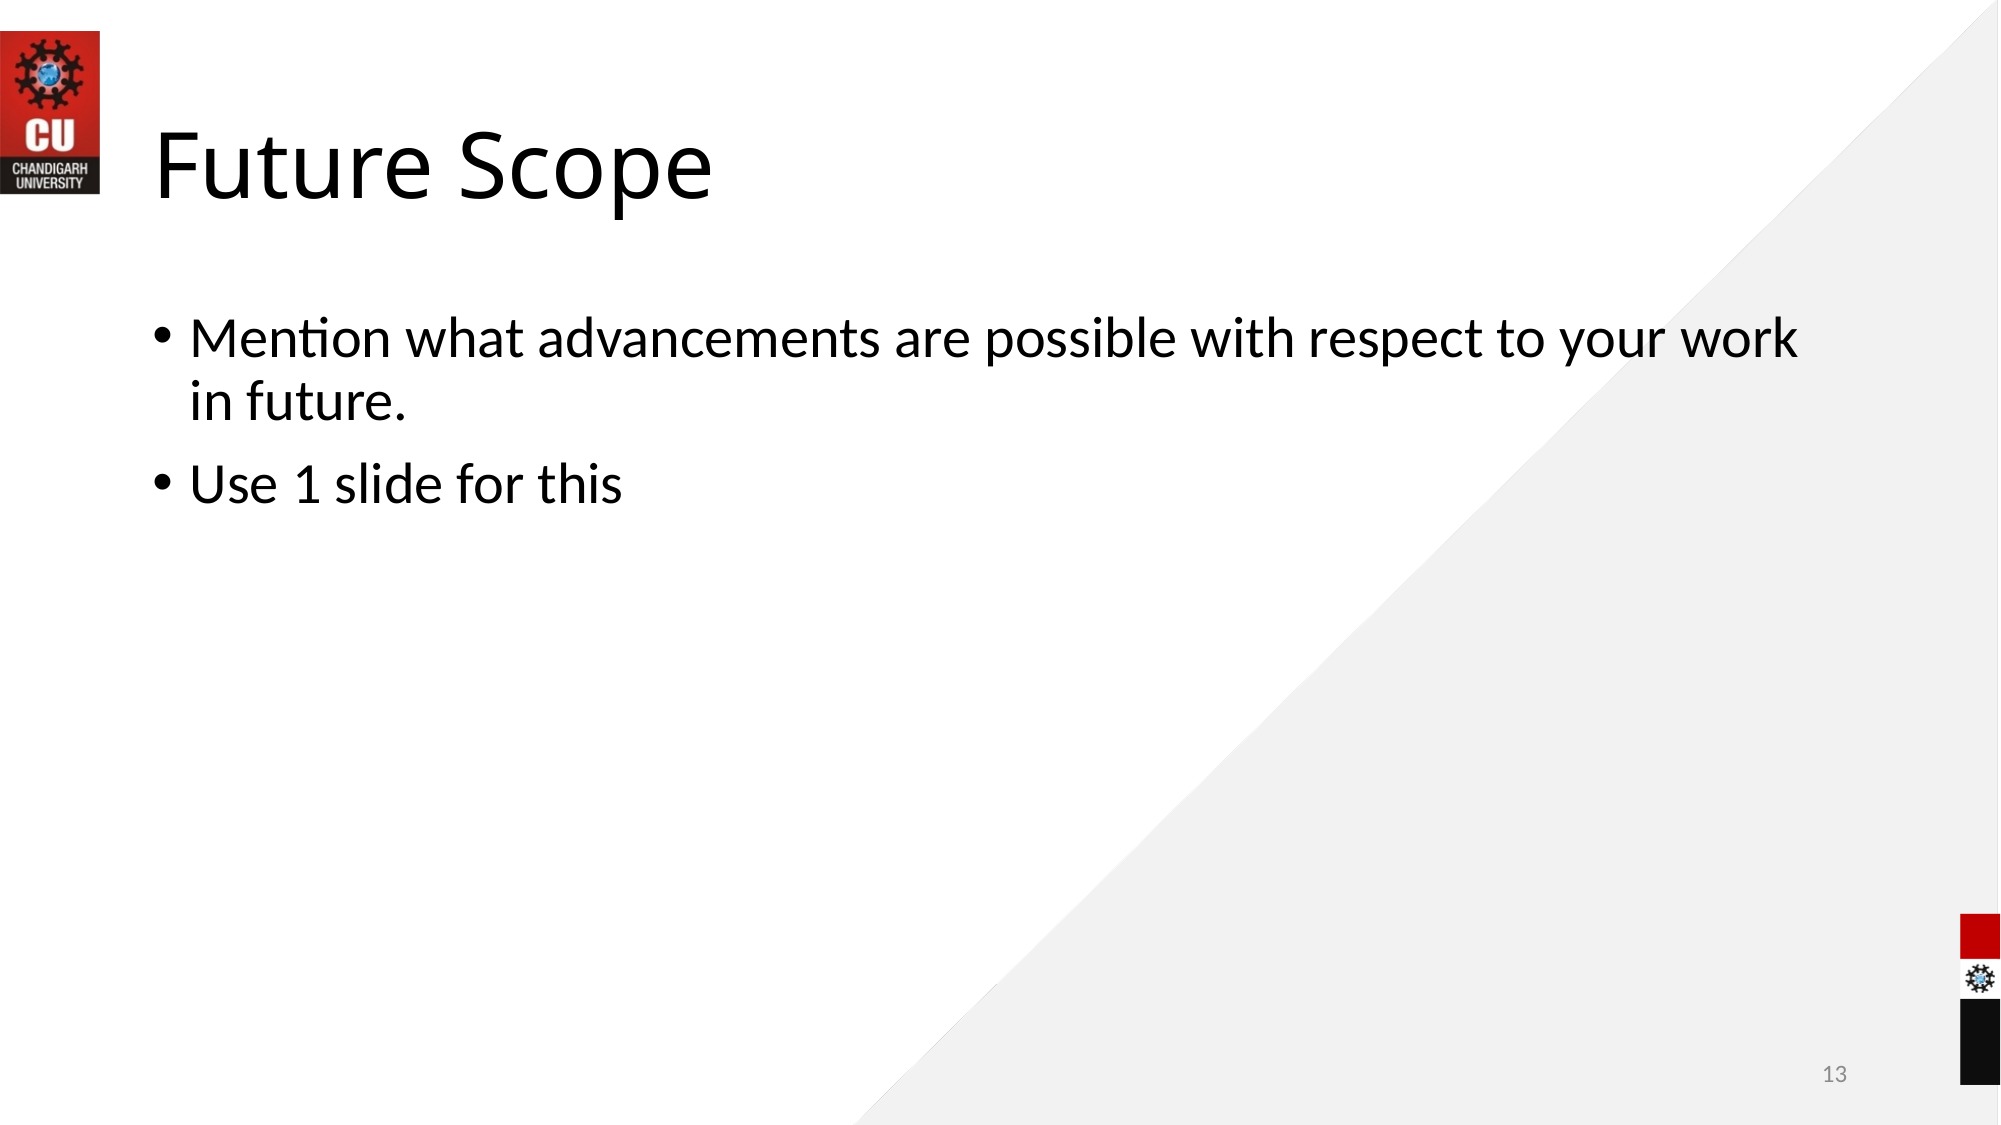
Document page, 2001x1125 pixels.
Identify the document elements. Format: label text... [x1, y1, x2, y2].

list Mention what advancements are possible with respect to your work in future. Use 1 slide for this [137, 299, 1863, 1014]
picture [0, 0, 2001, 1125]
title Future Scope [137, 59, 1863, 278]
slide_number 13 [1412, 1042, 1863, 1103]
